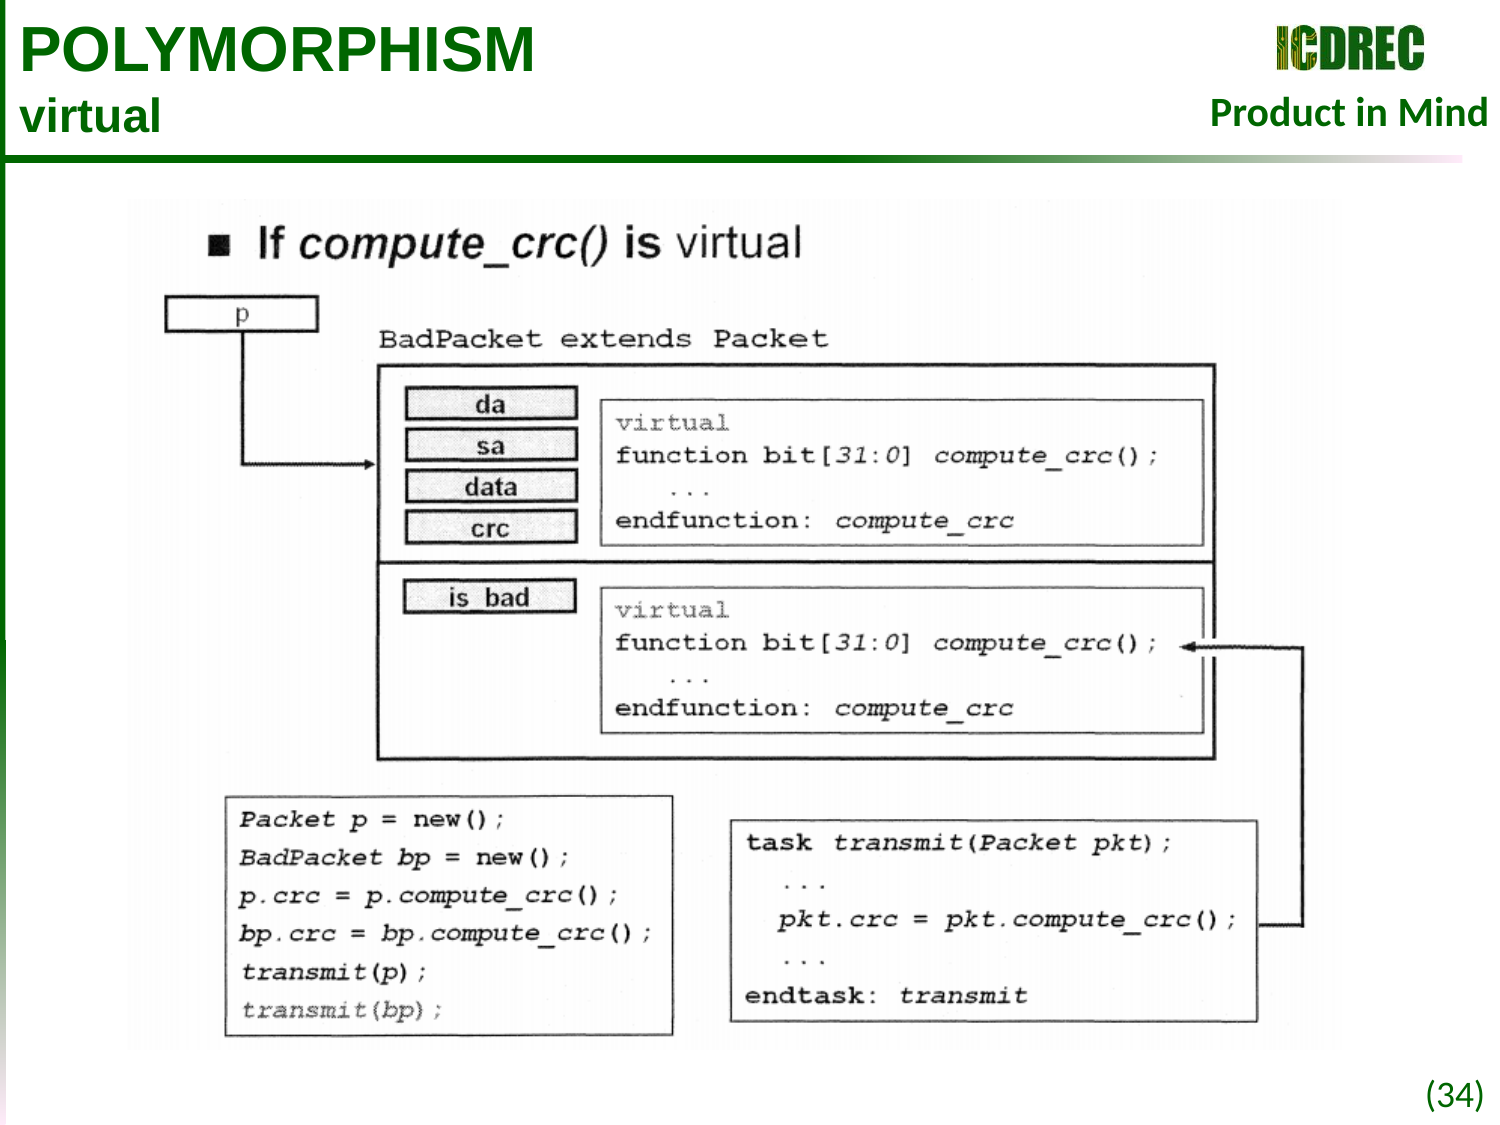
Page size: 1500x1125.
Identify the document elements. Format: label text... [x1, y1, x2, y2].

title POLYMORPHISM virtual [4, 0, 1188, 150]
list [127, 199, 1360, 1051]
picture [1275, 24, 1425, 71]
